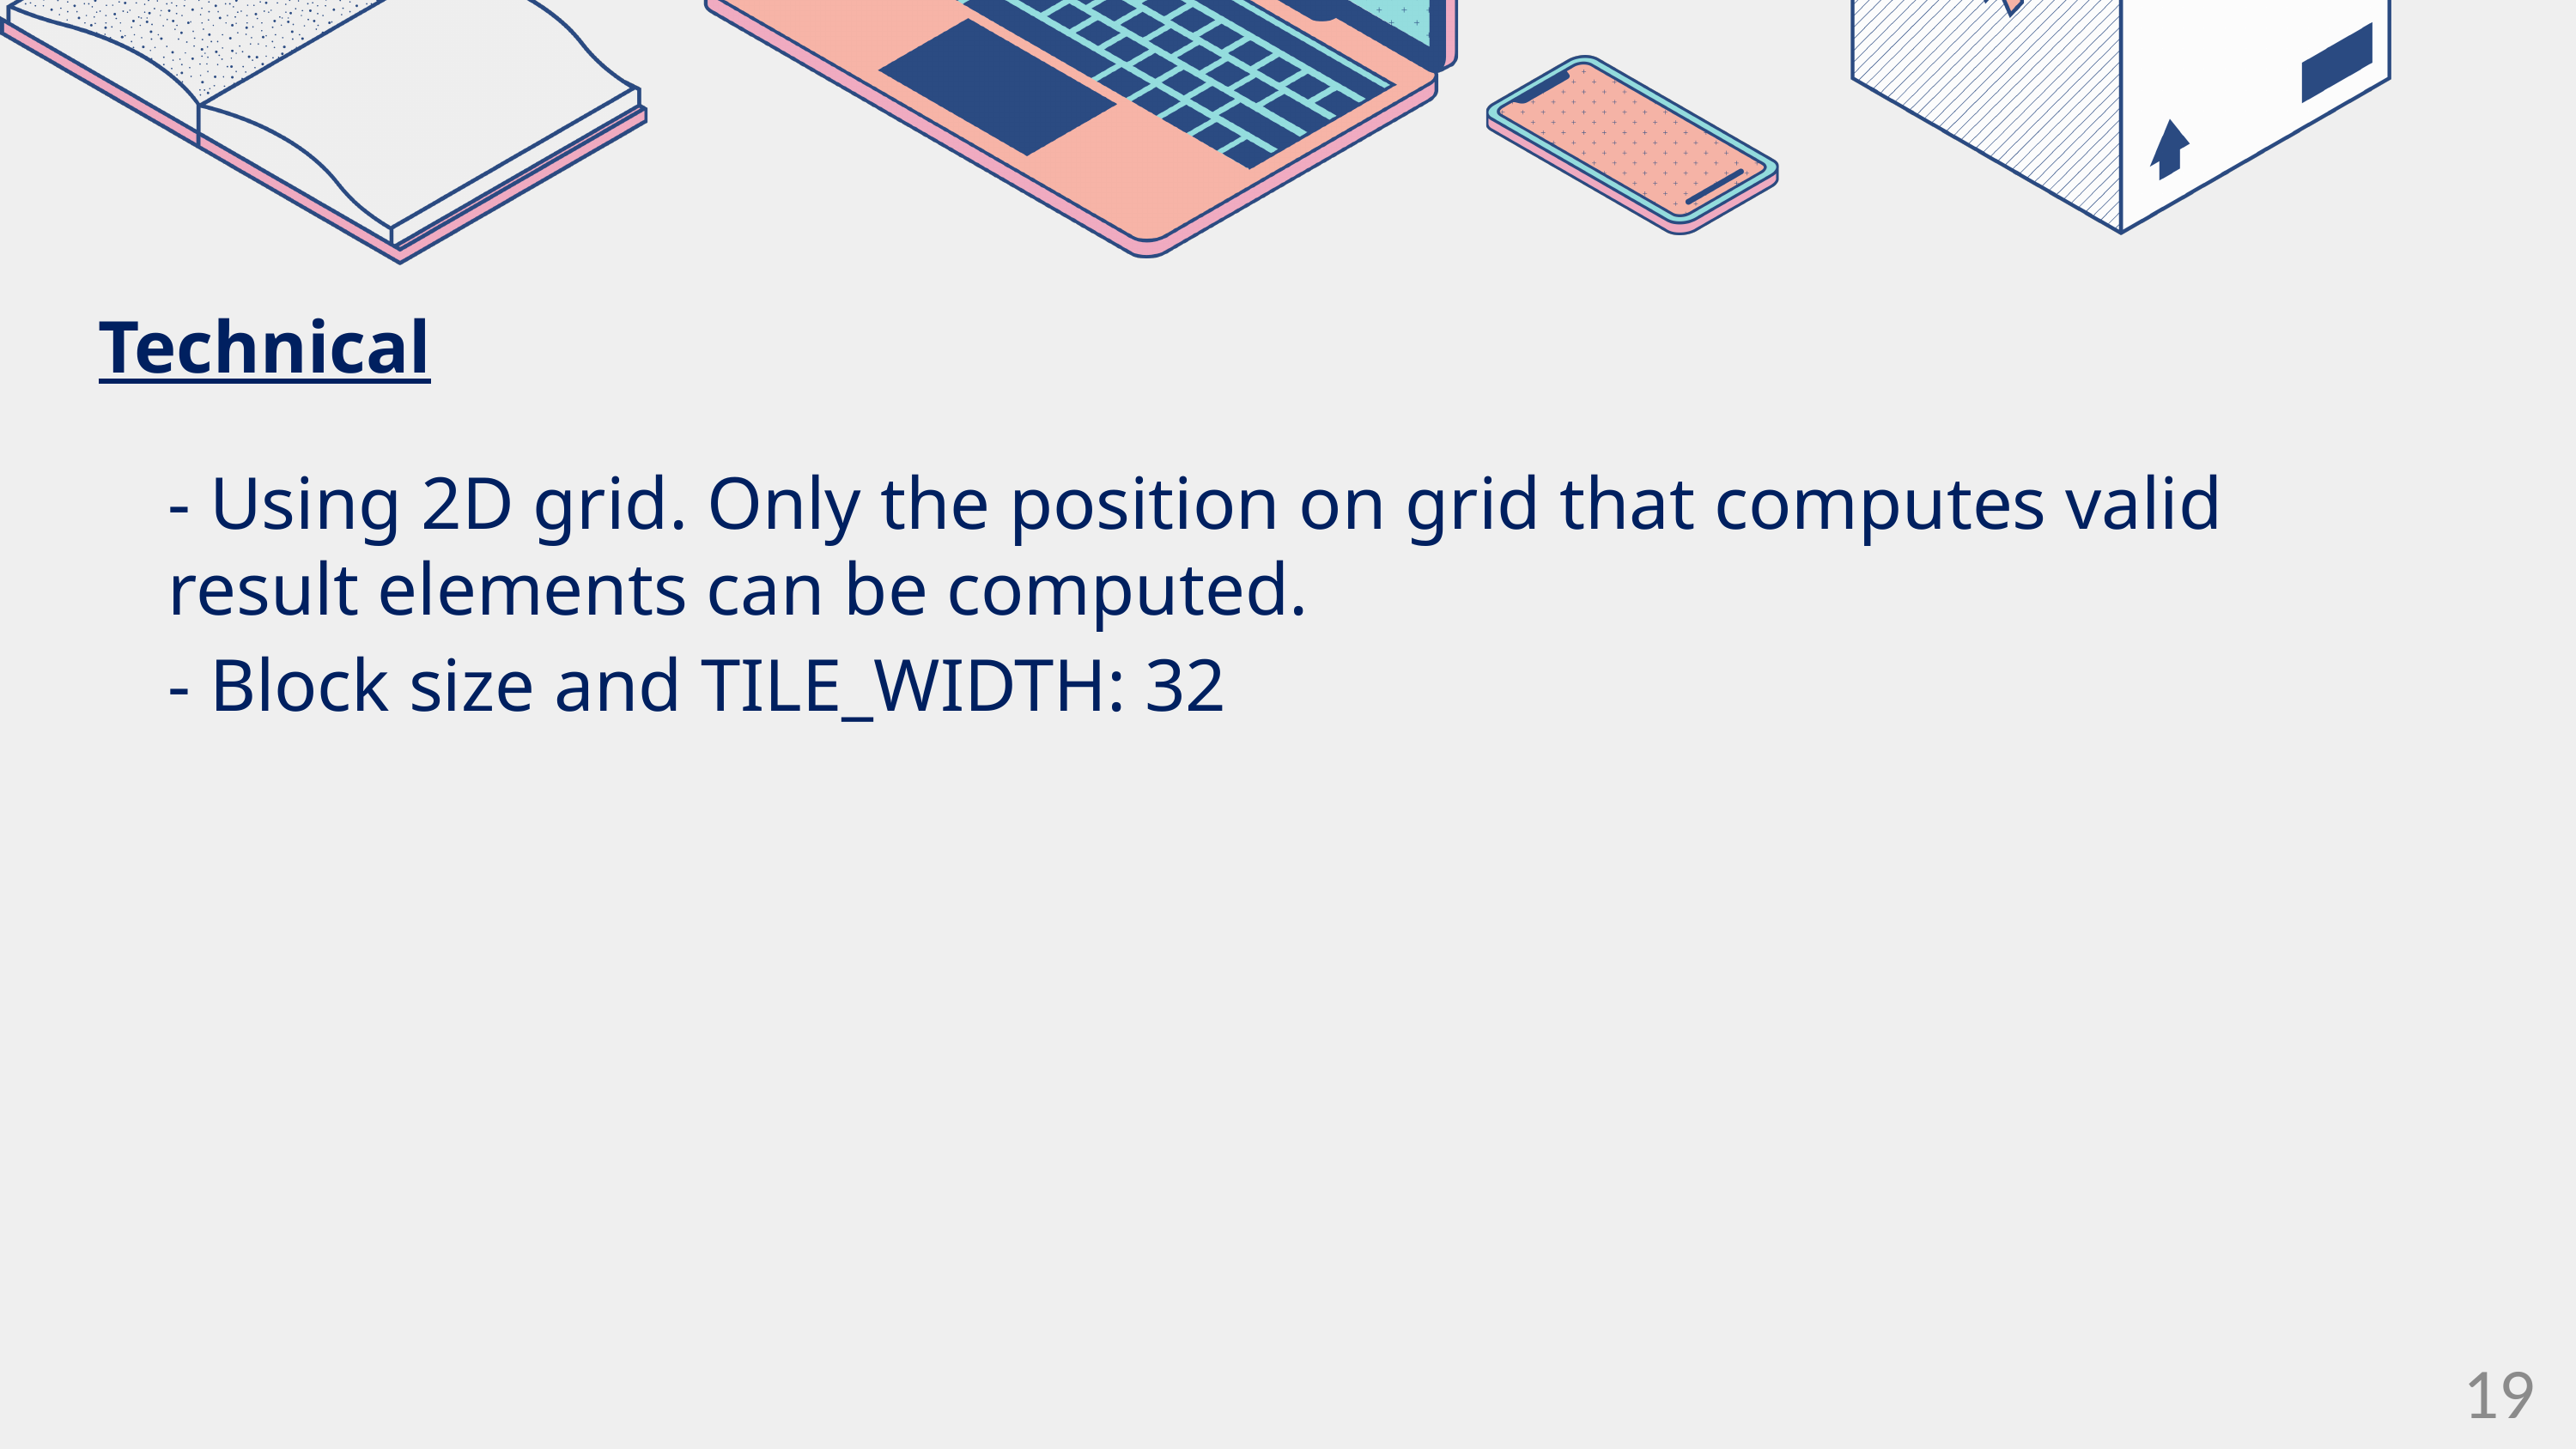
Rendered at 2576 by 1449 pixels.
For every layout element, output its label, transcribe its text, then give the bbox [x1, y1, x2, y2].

slide_number 19 [2247, 1363, 2549, 1416]
text_box [703, 0, 1459, 258]
text_box [1485, 55, 1779, 235]
text_box [1850, 0, 2391, 235]
text_box Technical [85, 294, 2044, 394]
text_box - Using 2D grid. Only the position on grid that computes valid result elements can be computed. - Block size and TILE_WIDTH: 32 [155, 451, 2412, 732]
text_box [0, 0, 648, 265]
